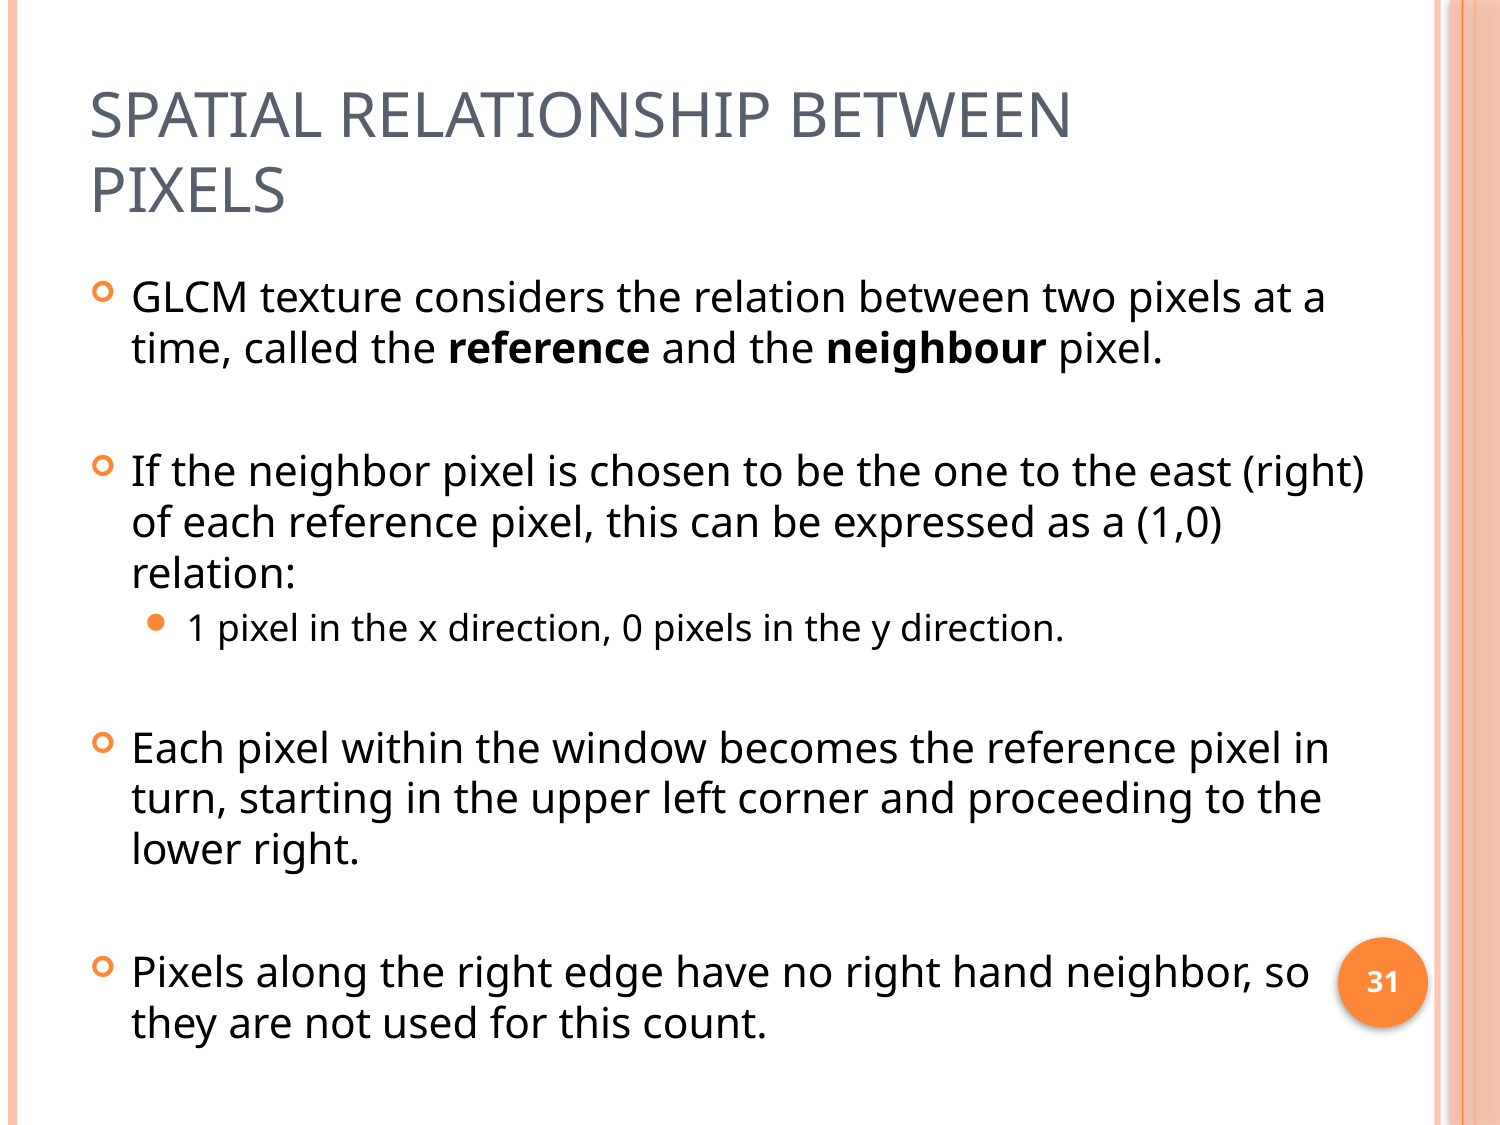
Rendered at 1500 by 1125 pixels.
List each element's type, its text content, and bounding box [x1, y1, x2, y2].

slide_number 31 [1333, 940, 1434, 1027]
title Spatial relationship between pixels [75, 45, 1300, 233]
list GLCM texture considers the relation between two pixels at a time, called the reference and the neighbour pixel. If the neighbor pixel is chosen to be the one to the east (right) of each reference pixel, this can be expressed as a (1,0) relation: 1 pixel in the x direction, 0 pixels in the y direction. Each pixel within the window becomes the reference pixel in turn, starting in the upper left corner and proceeding to the lower right. Pixels along the right edge have no right hand neighbor, so they are not used for this count. [75, 262, 1395, 1062]
